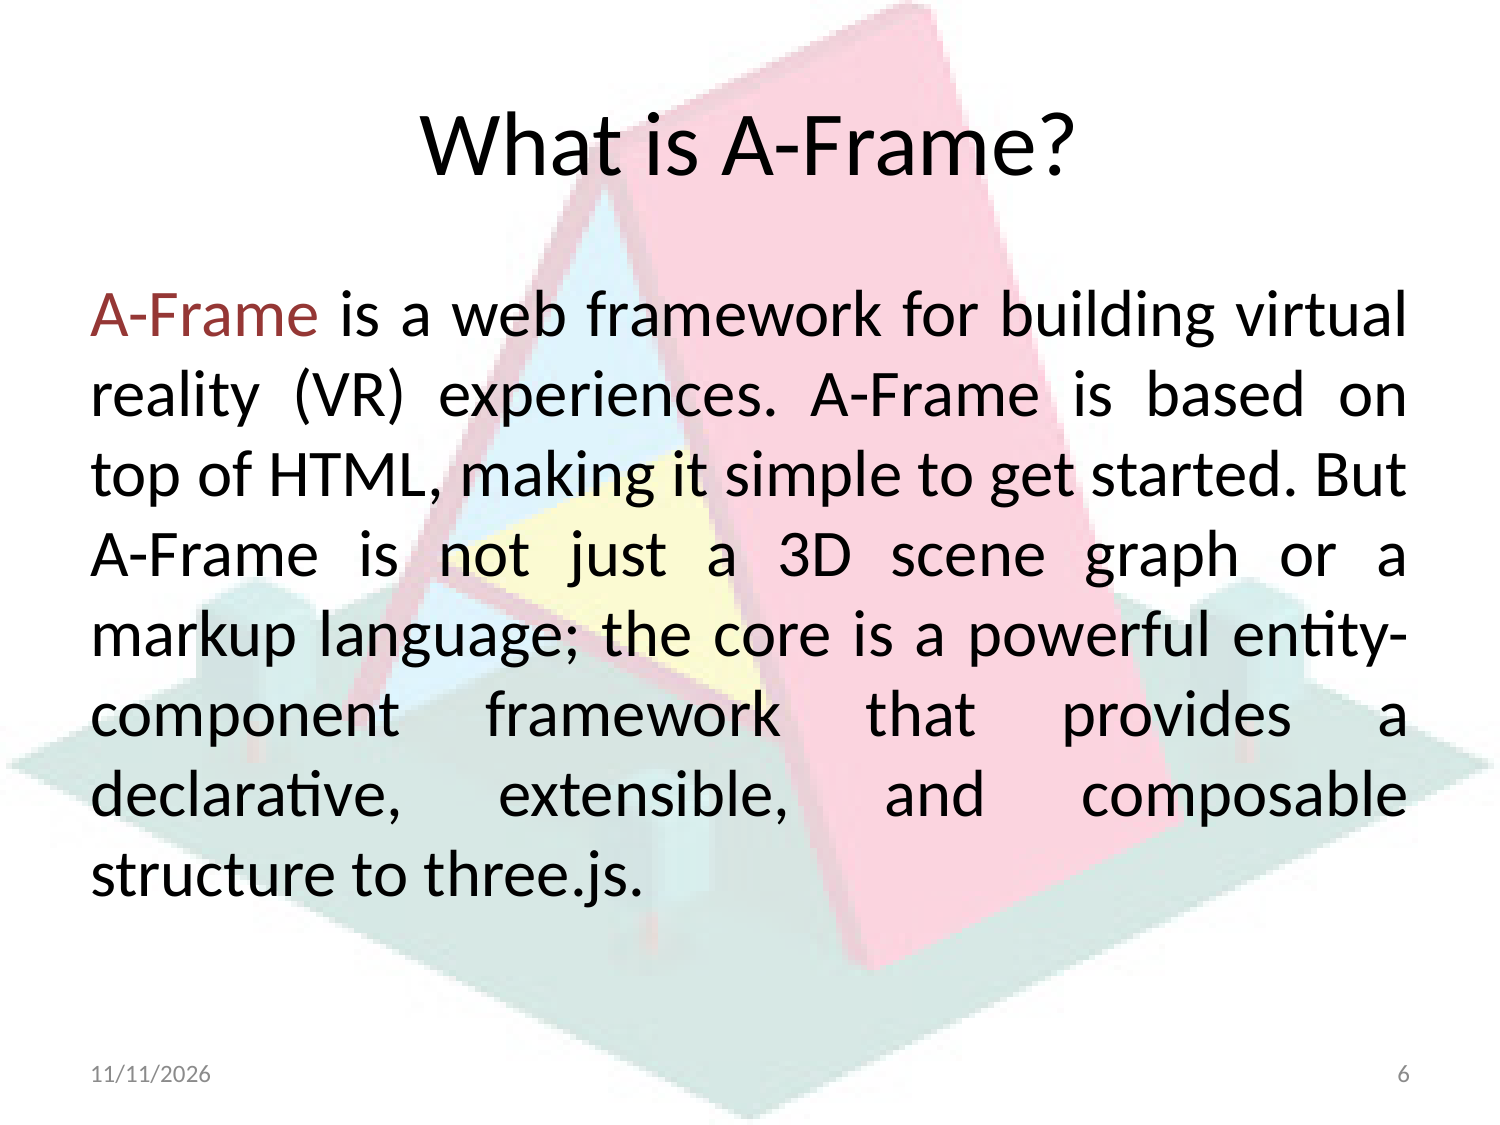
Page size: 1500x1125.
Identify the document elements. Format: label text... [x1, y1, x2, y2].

slide_number 6 [1074, 1042, 1425, 1103]
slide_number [75, 1042, 425, 1103]
list A-Frame is a web framework for building virtual reality (VR) experiences. A-Frame is based on top of HTML, making it simple to get started. But A-Frame is not just a 3D scene graph or a markup language; the core is a powerful entity-component framework that provides a declarative, extensible, and composable structure to three.js. [75, 262, 1425, 1005]
title What is A-Frame? [75, 45, 1425, 233]
